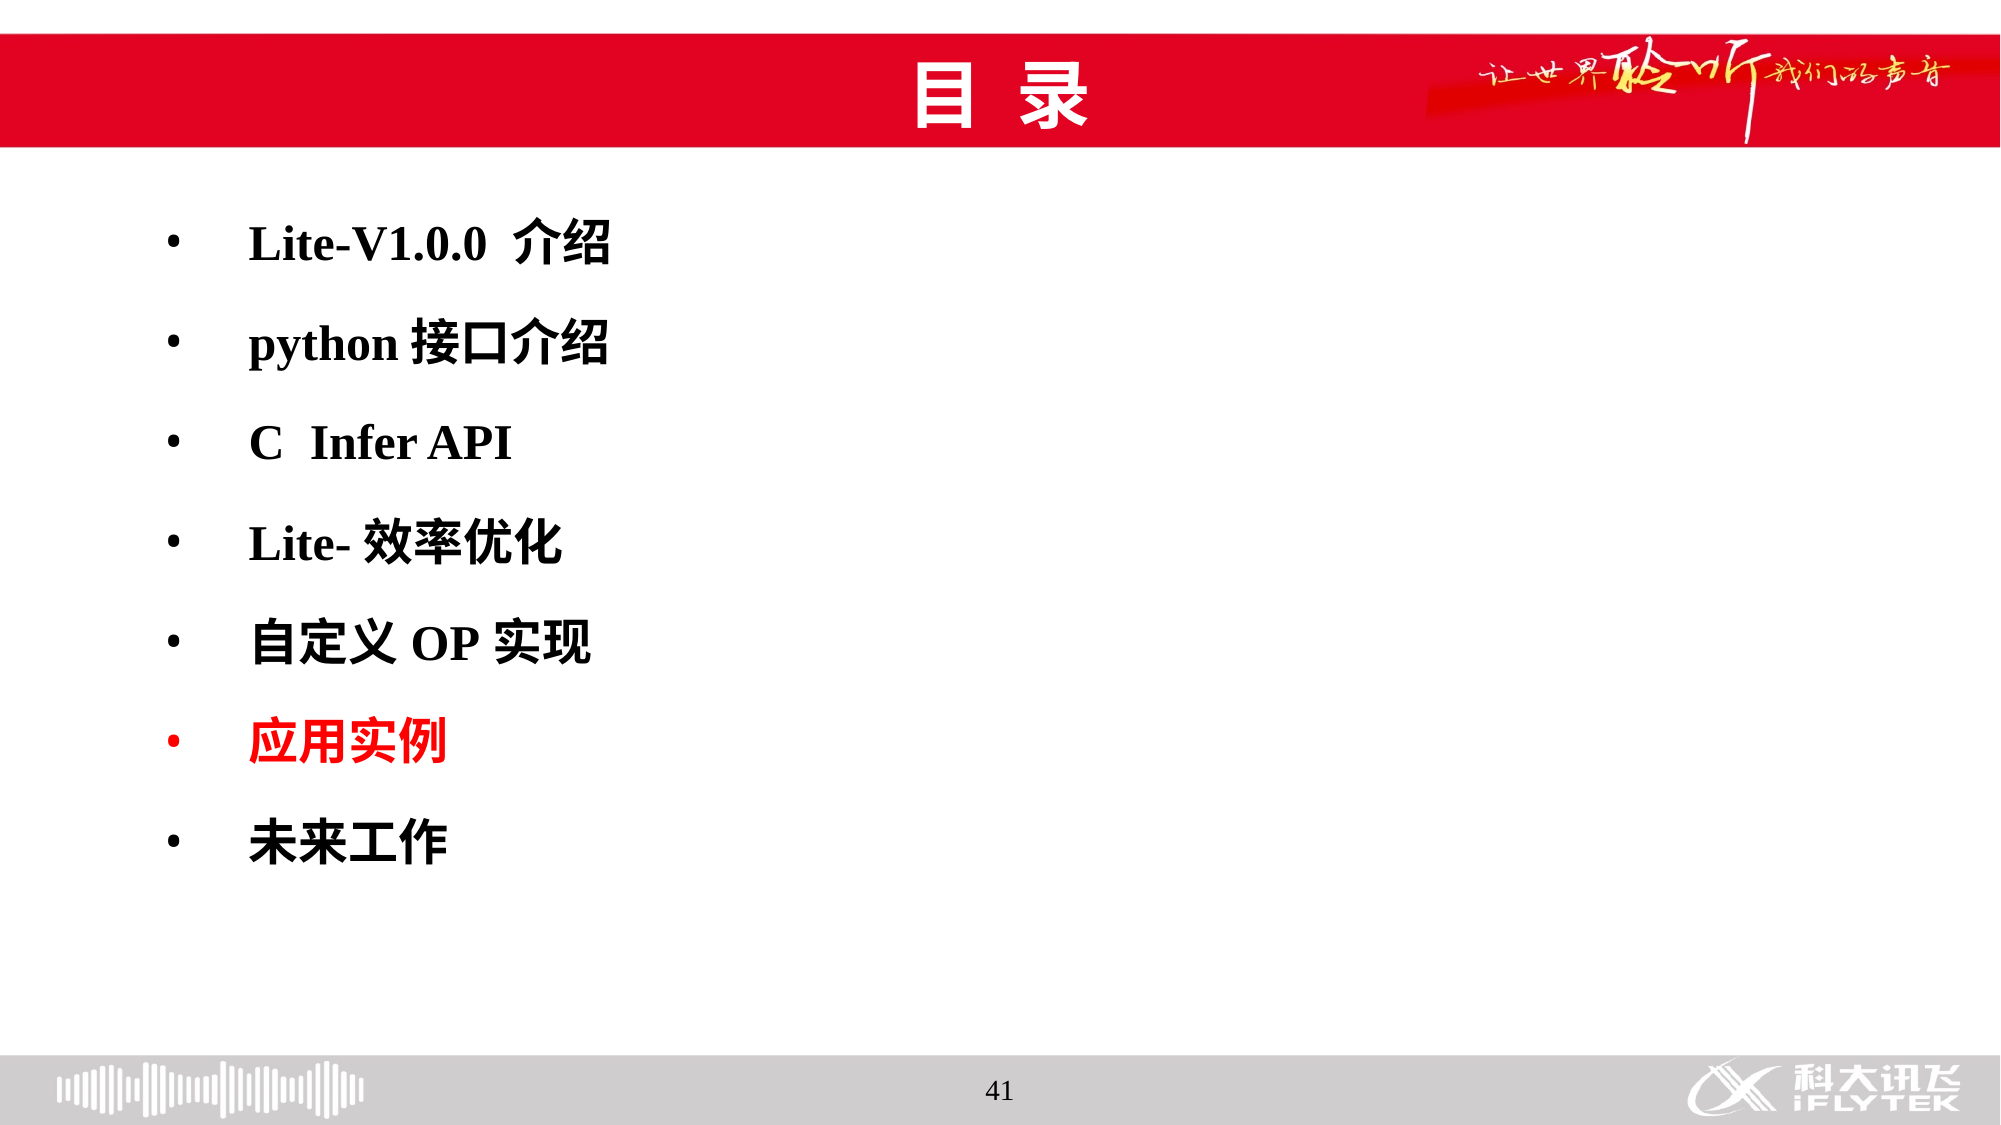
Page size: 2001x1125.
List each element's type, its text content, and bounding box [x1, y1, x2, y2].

footer 41 [683, 1058, 1317, 1119]
list Lite-V1.0.0 介绍 python接口介绍 C Infer API Lite-效率优化 自定义OP实现 应用实例 未来工作 [149, 172, 1500, 982]
picture [0, 0, 2001, 1125]
title 目 录 [467, 33, 1533, 152]
